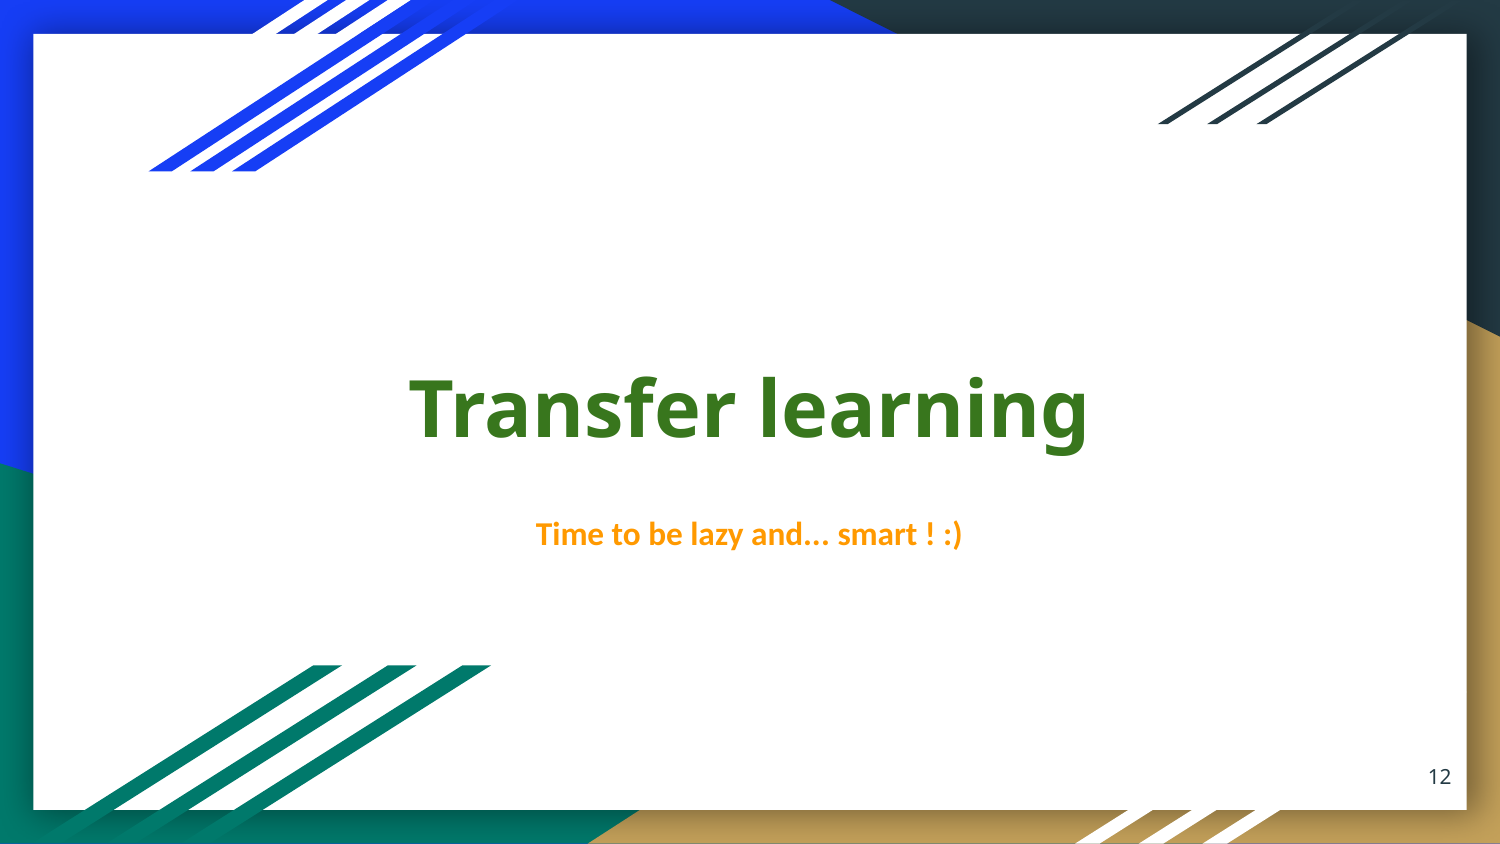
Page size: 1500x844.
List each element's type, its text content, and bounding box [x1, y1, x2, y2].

slide_number ‹#› [1376, 745, 1467, 810]
title Transfer learning [309, 286, 1190, 497]
subtitle Time to be lazy and... smart ! :) [309, 497, 1190, 584]
